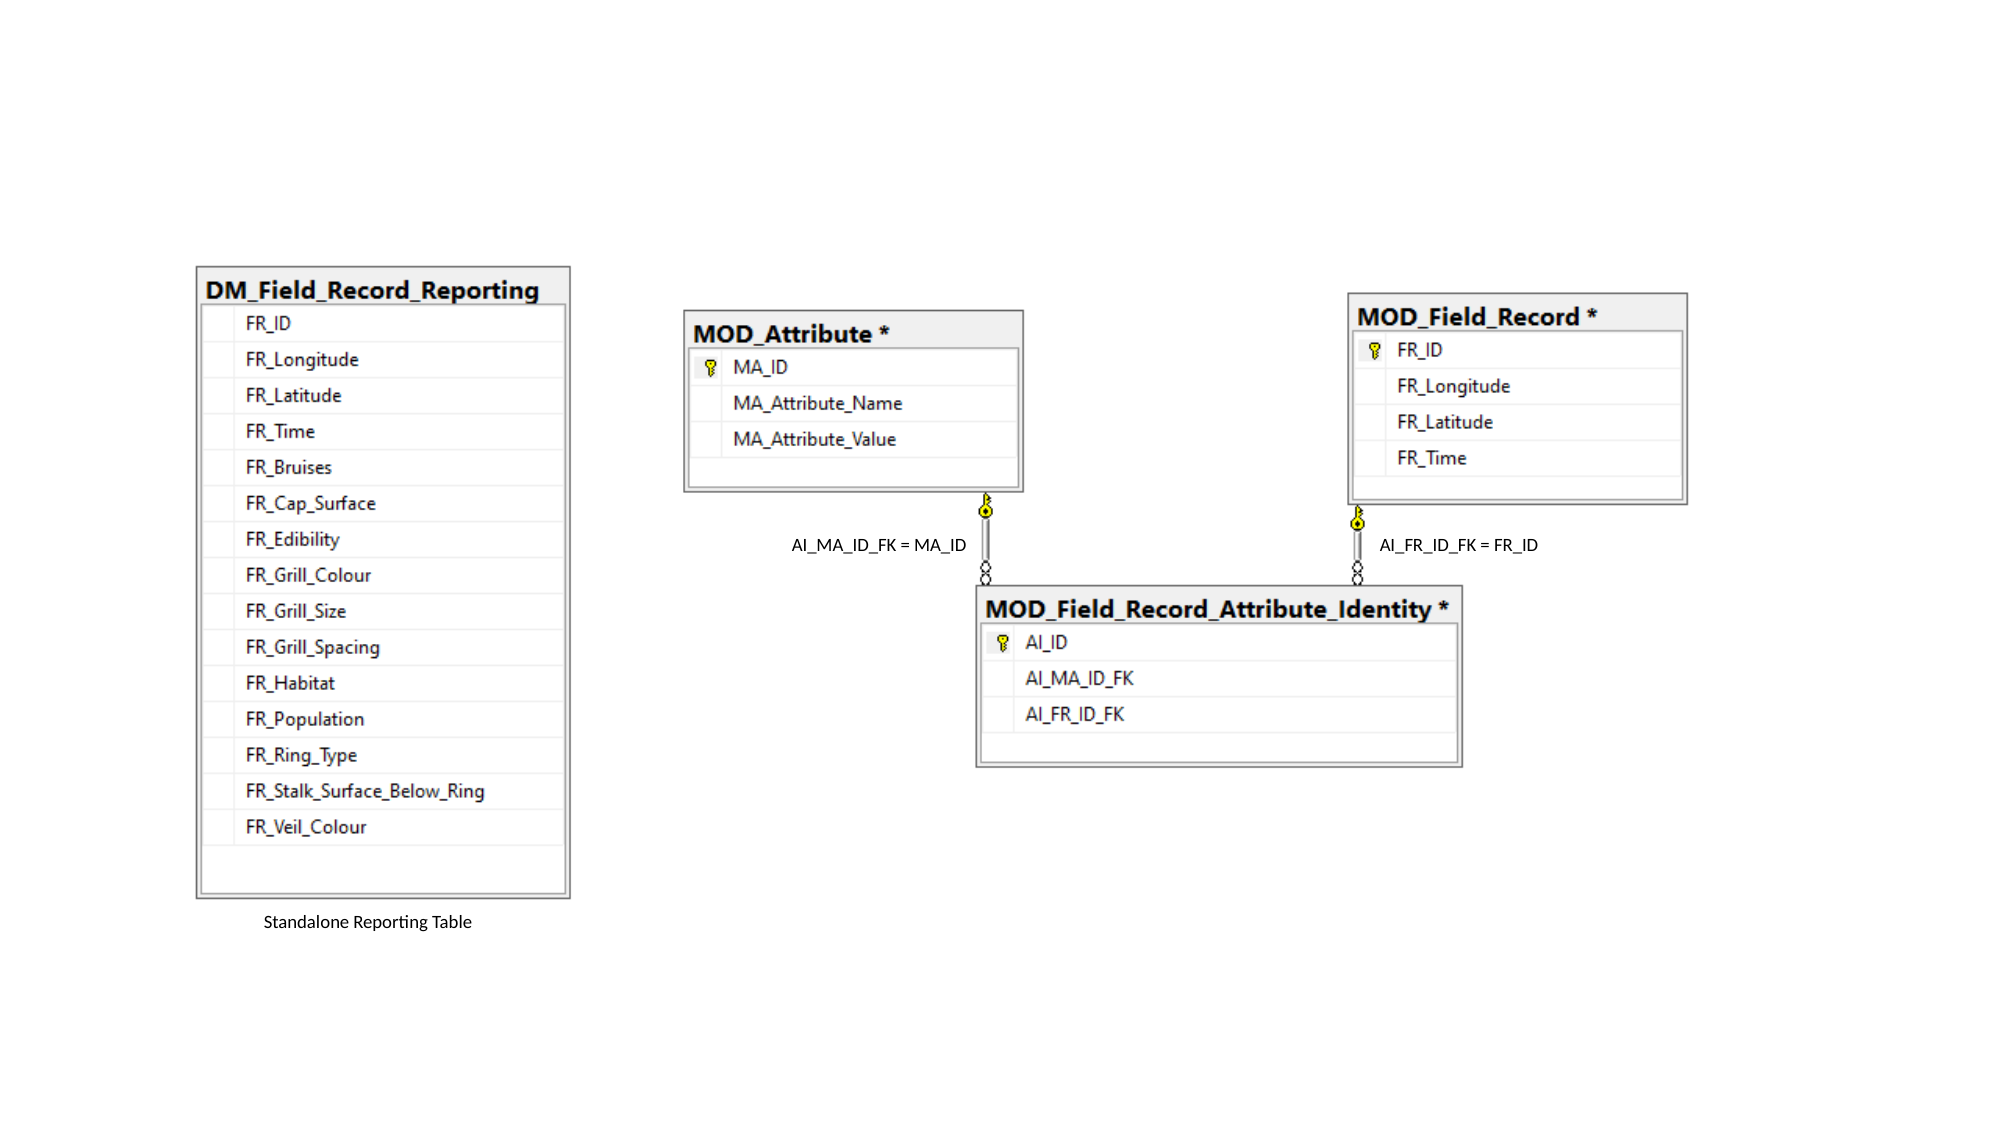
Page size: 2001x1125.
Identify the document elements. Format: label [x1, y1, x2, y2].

picture [106, 113, 1893, 1012]
